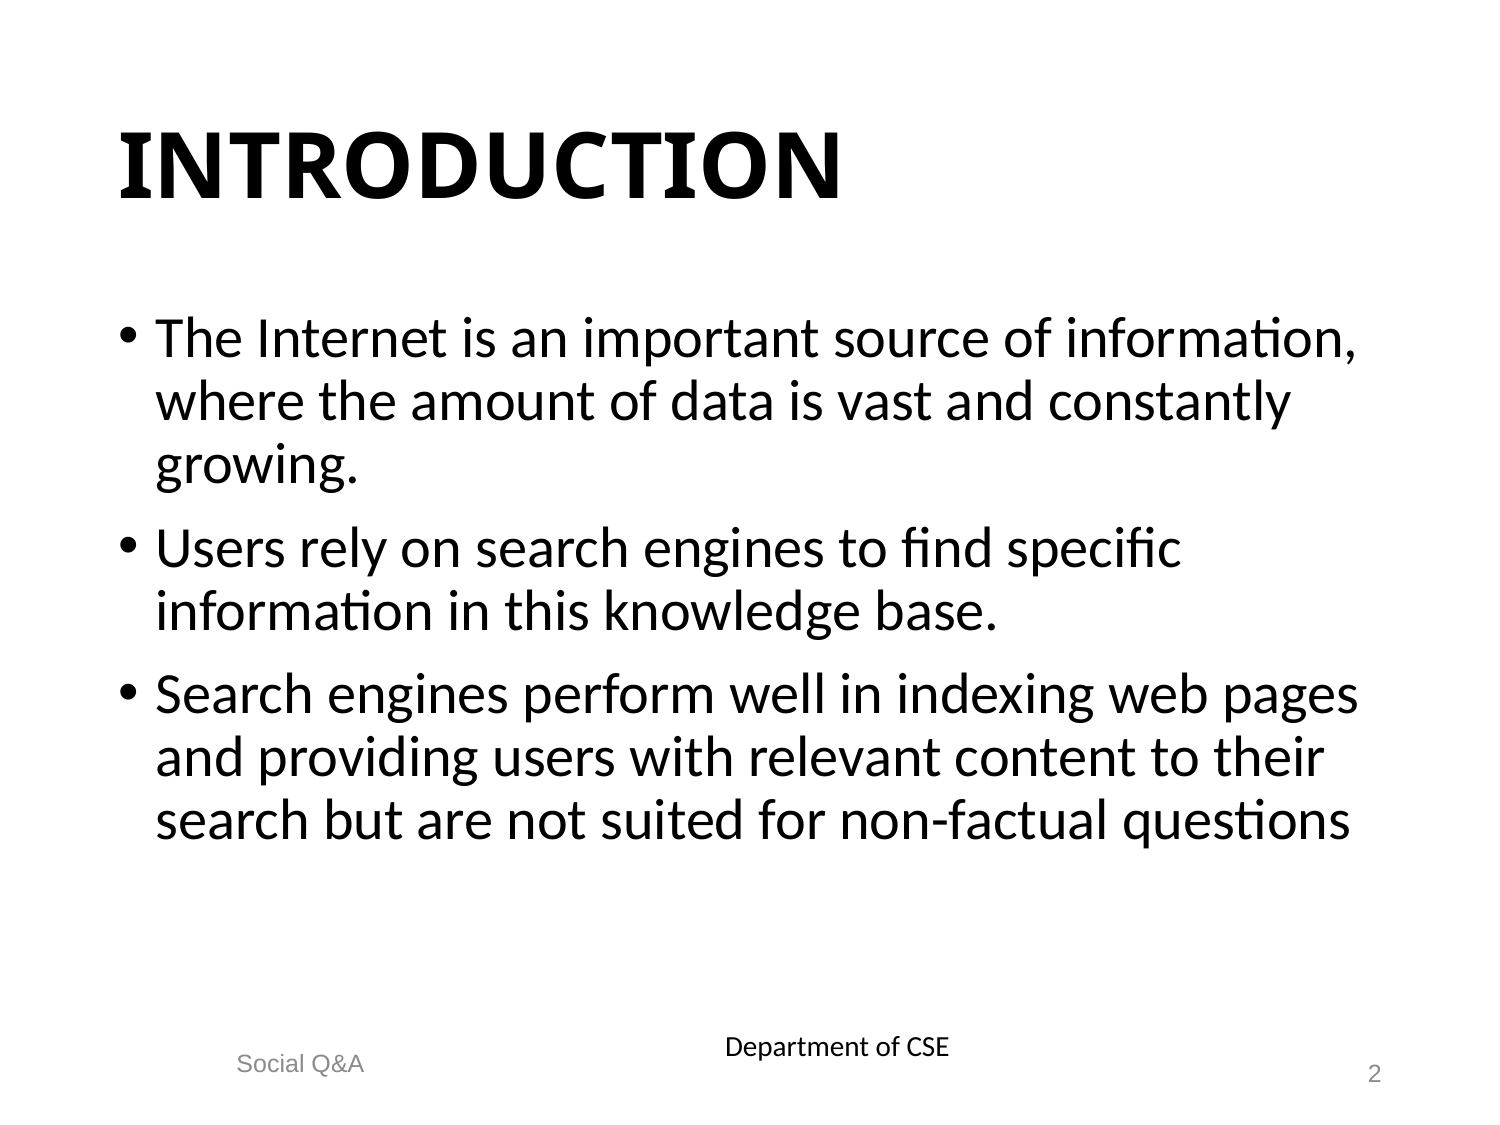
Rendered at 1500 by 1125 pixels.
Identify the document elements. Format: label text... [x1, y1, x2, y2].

list The Internet is an important source of information, where the amount of data is vast and constantly growing. Users rely on search engines to find specific information in this knowledge base. Search engines perform well in indexing web pages and providing users with relevant content to their search but are not suited for non-factual questions [103, 299, 1397, 1014]
footer Social Q&A [54, 1025, 547, 1100]
text_box Department of CSE [709, 1019, 1028, 1095]
slide_number 2 [1059, 1042, 1397, 1103]
title Introduction [103, 59, 1397, 278]
